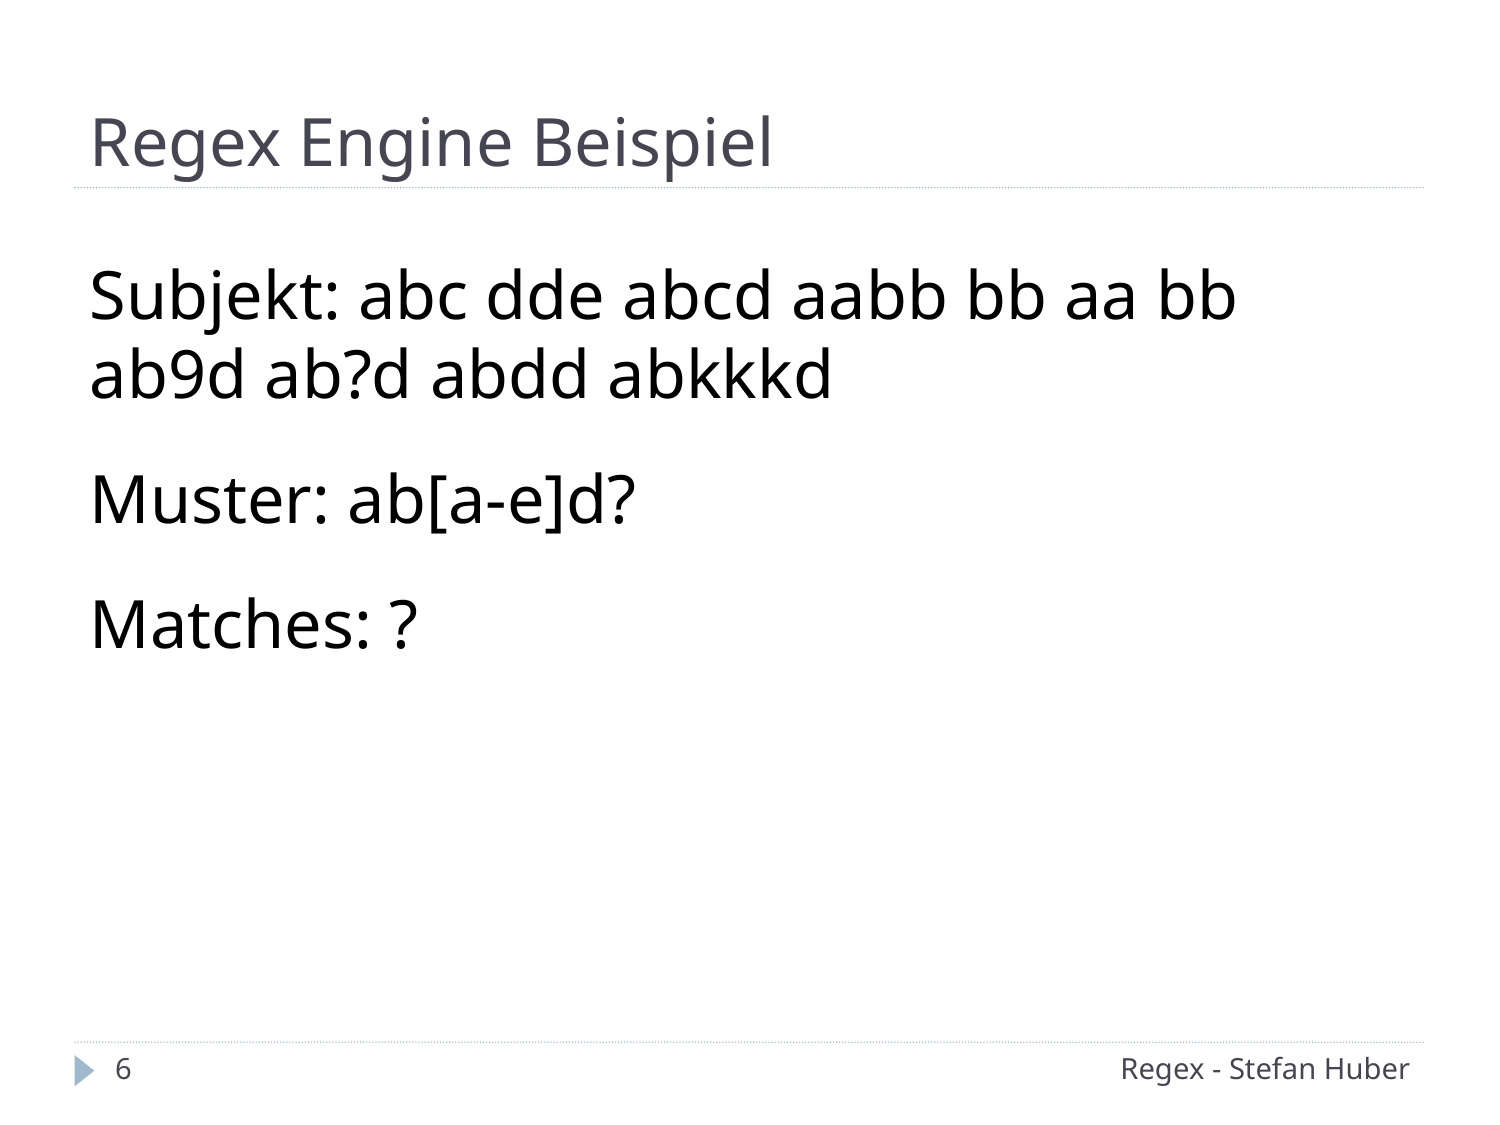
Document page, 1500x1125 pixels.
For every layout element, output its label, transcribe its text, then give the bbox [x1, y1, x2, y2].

text_box Regex Engine Beispiel [75, 24, 1425, 188]
text_box Subjekt: abc dde abcd aabb bb aa bb ab9d ab?d abdd abkkkd Muster: ab[a-e]d? Matches: ? [75, 200, 1425, 1010]
text_box <number> [100, 1042, 426, 1103]
text_box Regex - Stefan Huber [1050, 1042, 1426, 1103]
